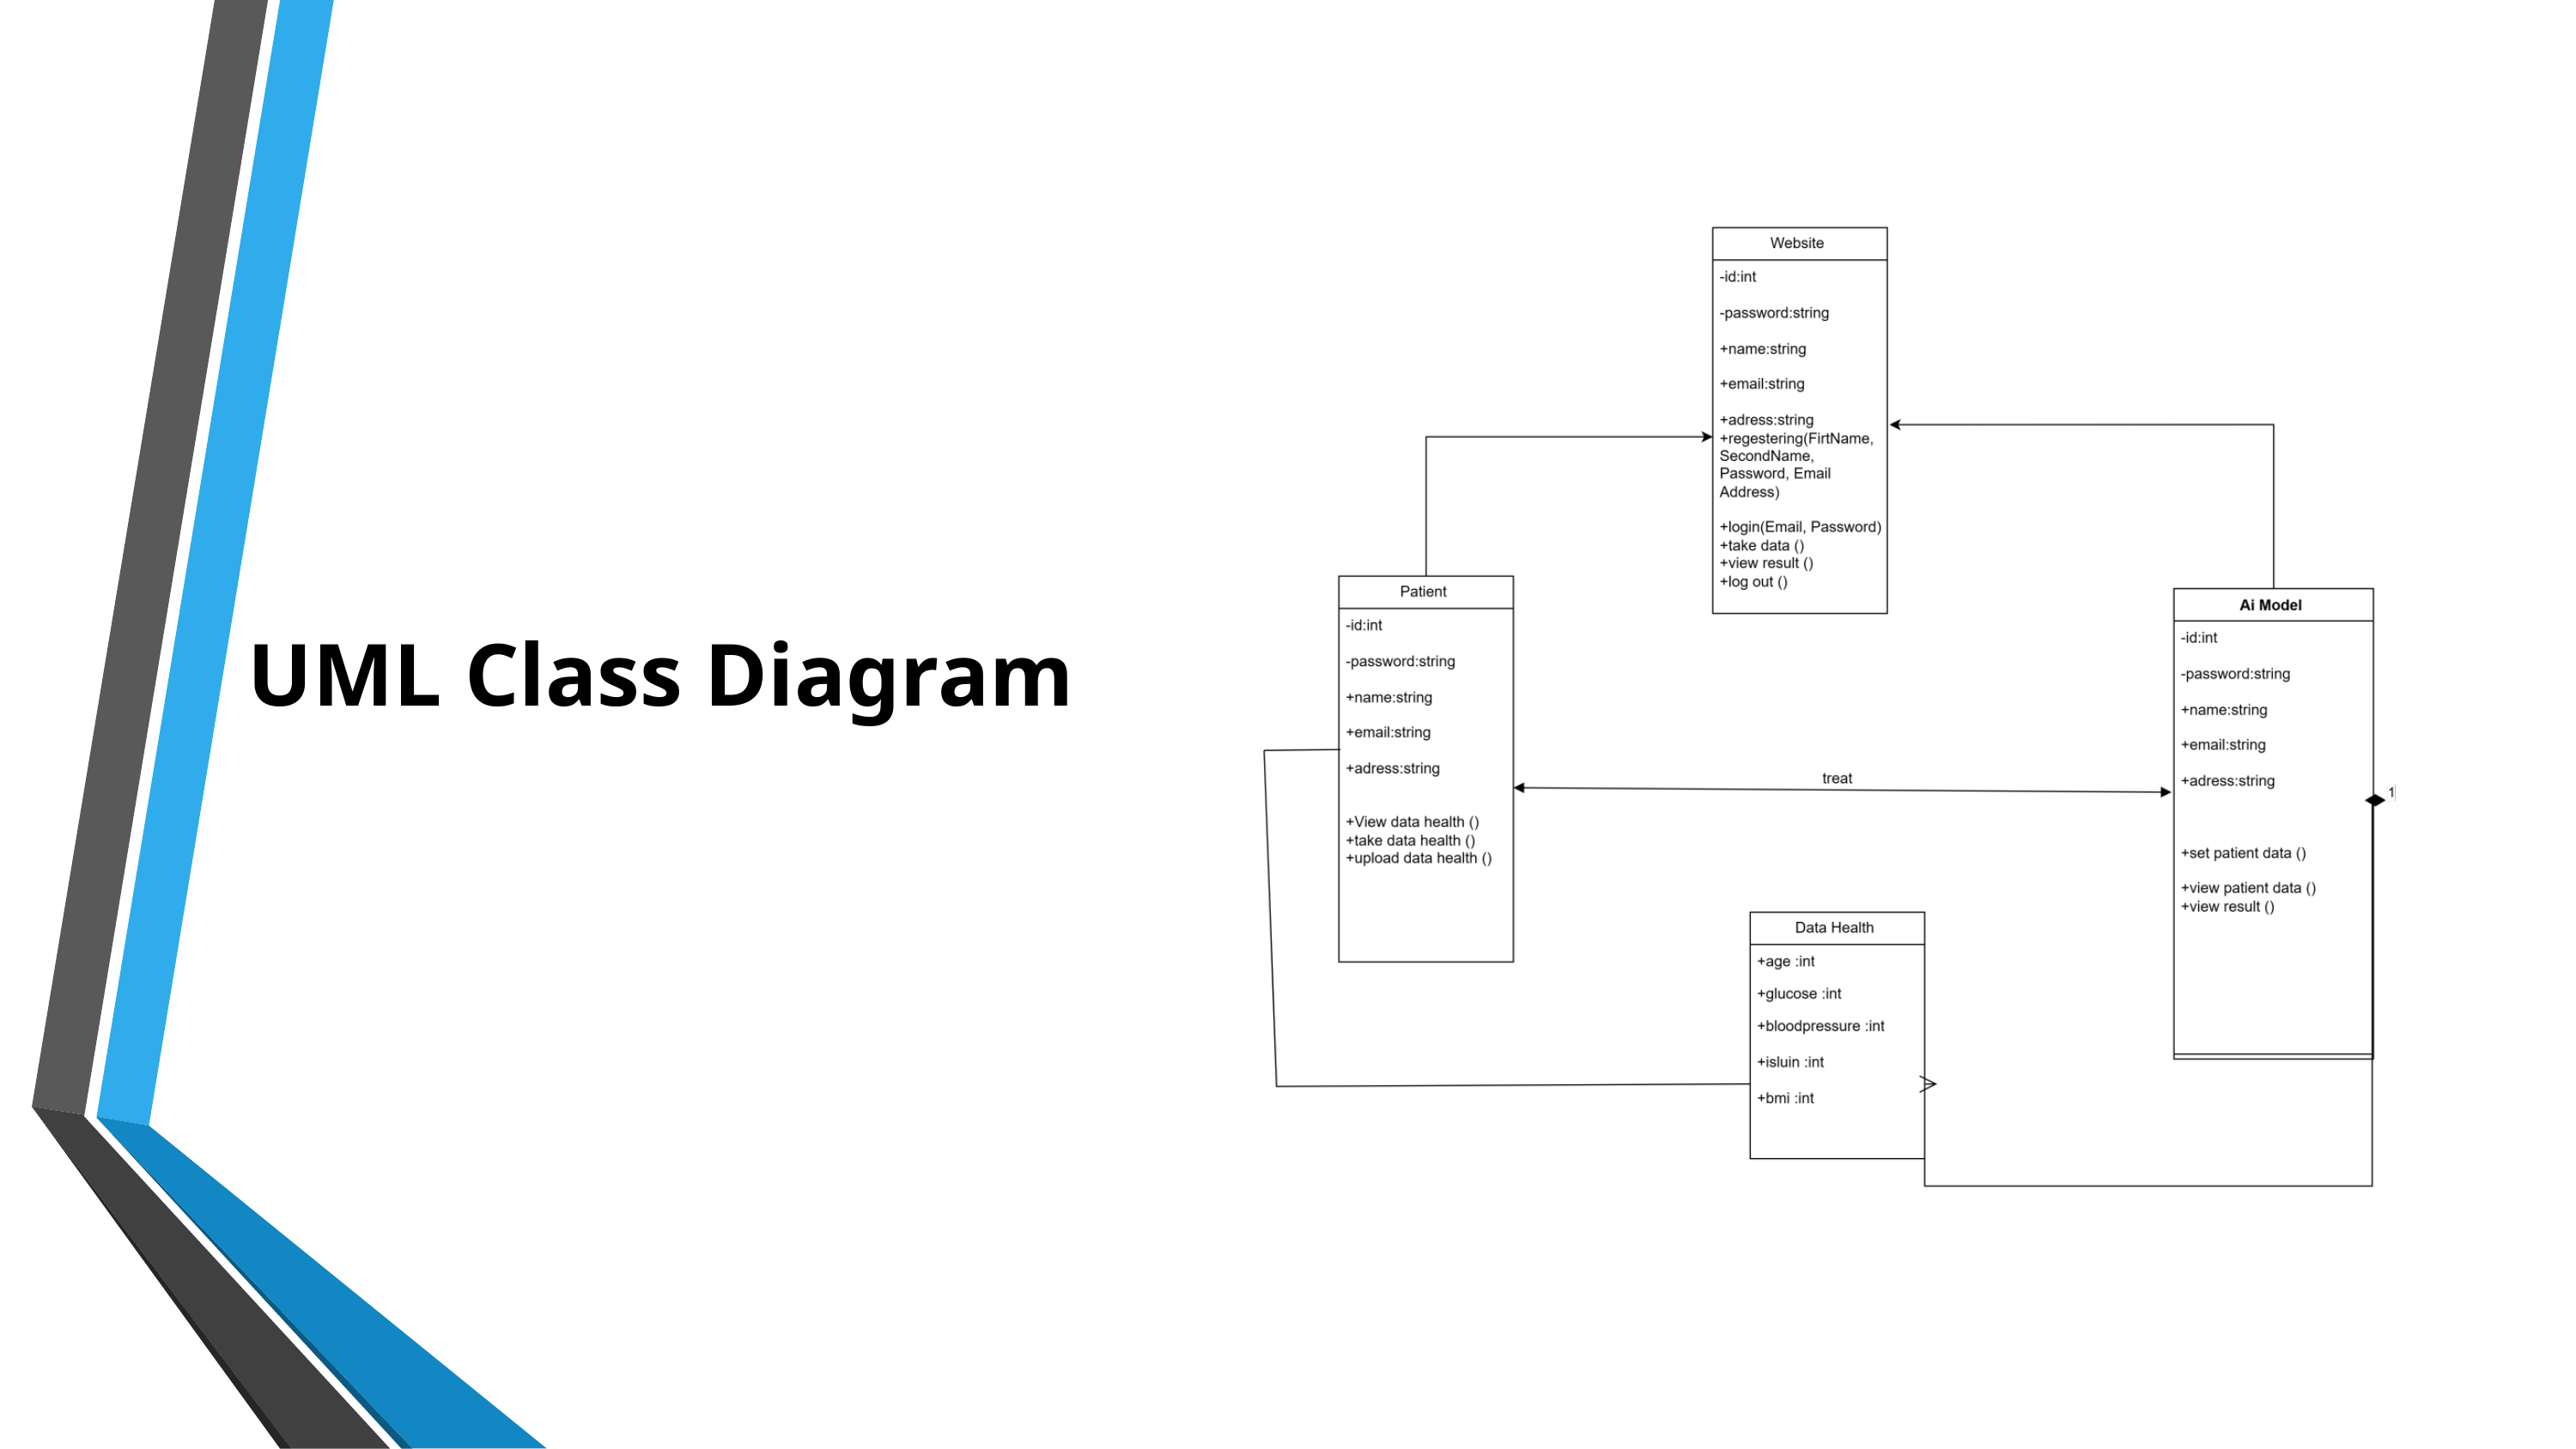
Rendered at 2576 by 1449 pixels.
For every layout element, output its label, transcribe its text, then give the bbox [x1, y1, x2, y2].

picture [1251, 215, 2421, 1222]
text_box UML Class Diagram [235, 625, 1089, 1130]
